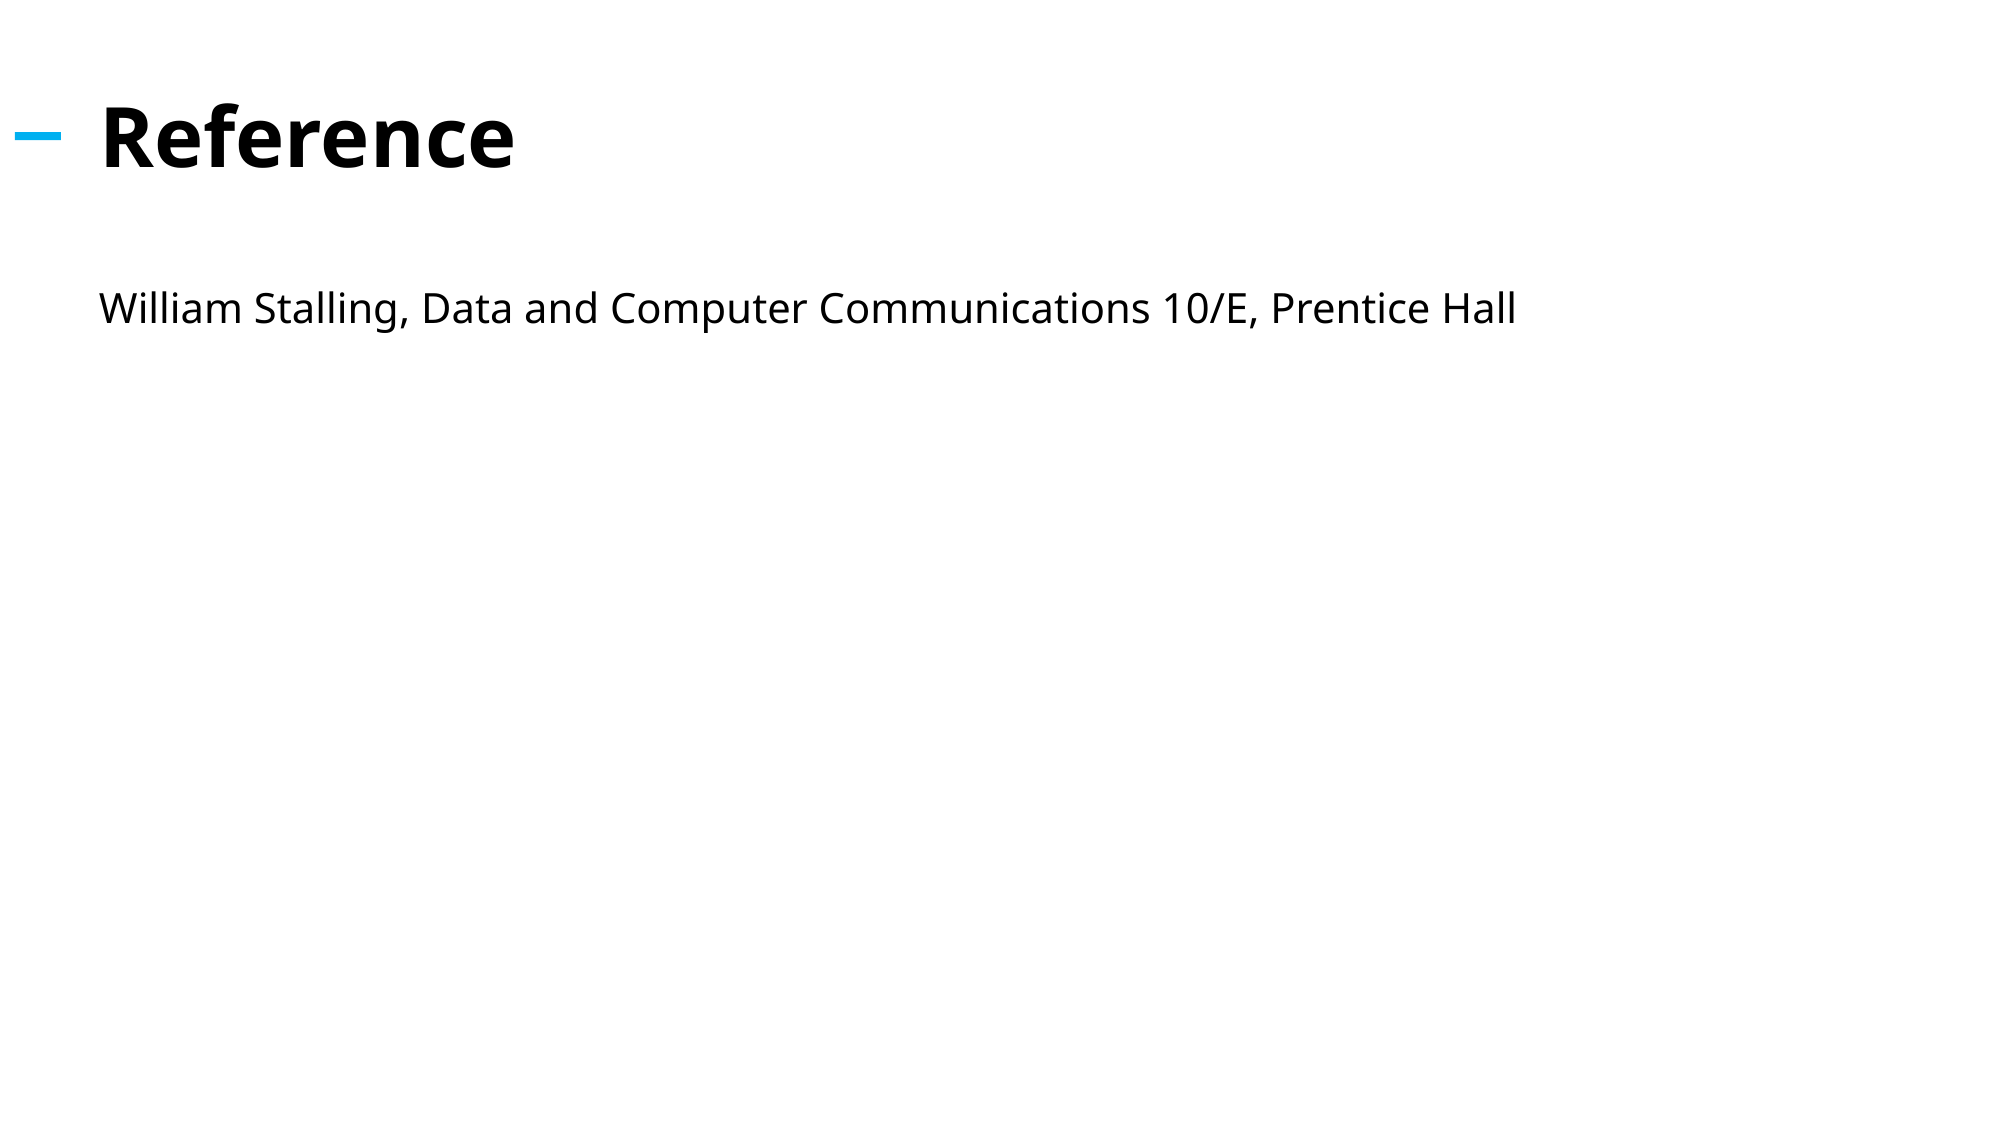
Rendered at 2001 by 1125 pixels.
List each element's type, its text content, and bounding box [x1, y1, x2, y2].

title Reference [84, 31, 1810, 249]
list William Stalling, Data and Computer Communications 10/E, Prentice Hall [83, 248, 1809, 963]
text_box [14, 131, 62, 141]
